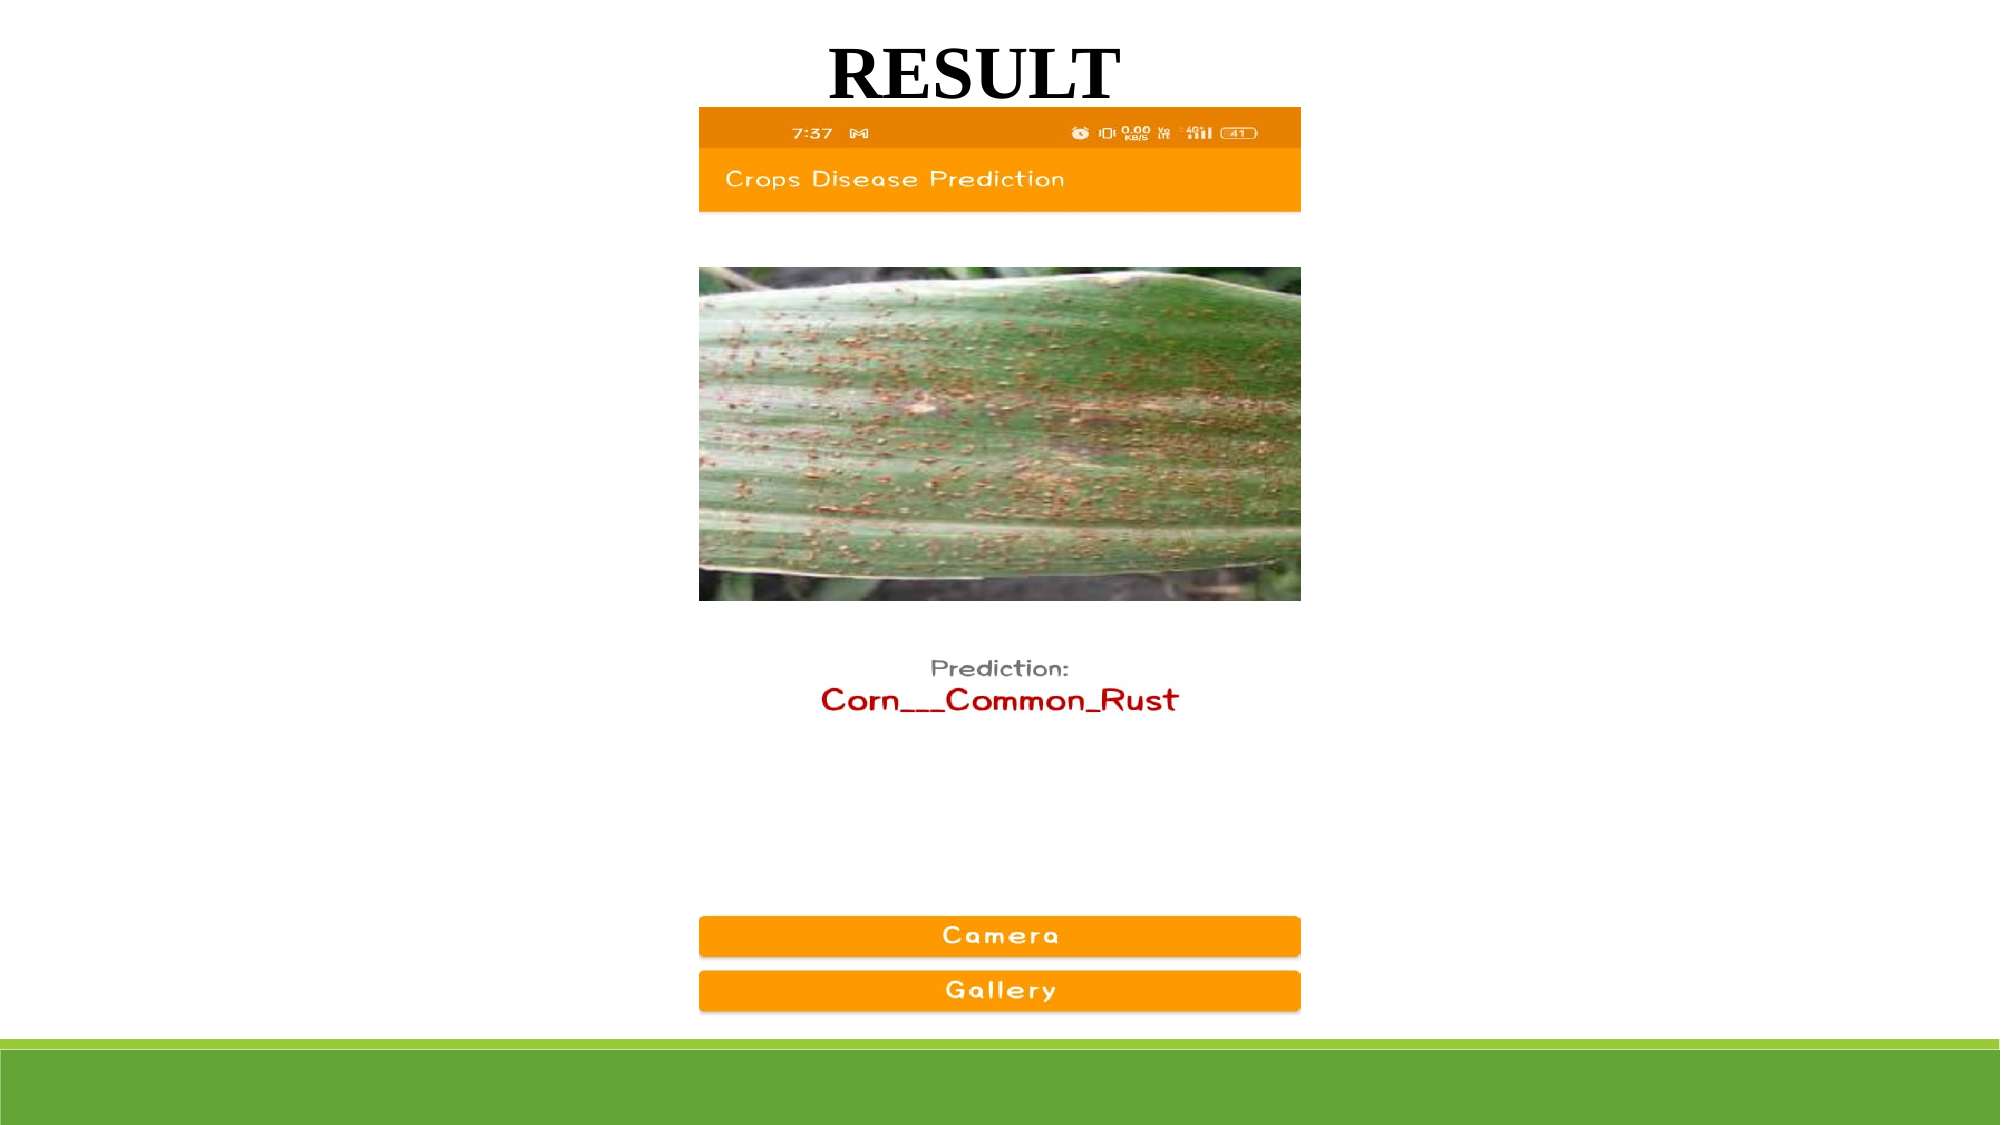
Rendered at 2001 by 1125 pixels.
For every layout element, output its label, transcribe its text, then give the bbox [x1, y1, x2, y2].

picture [698, 106, 1302, 1019]
text_box RESULT [813, 16, 1290, 103]
